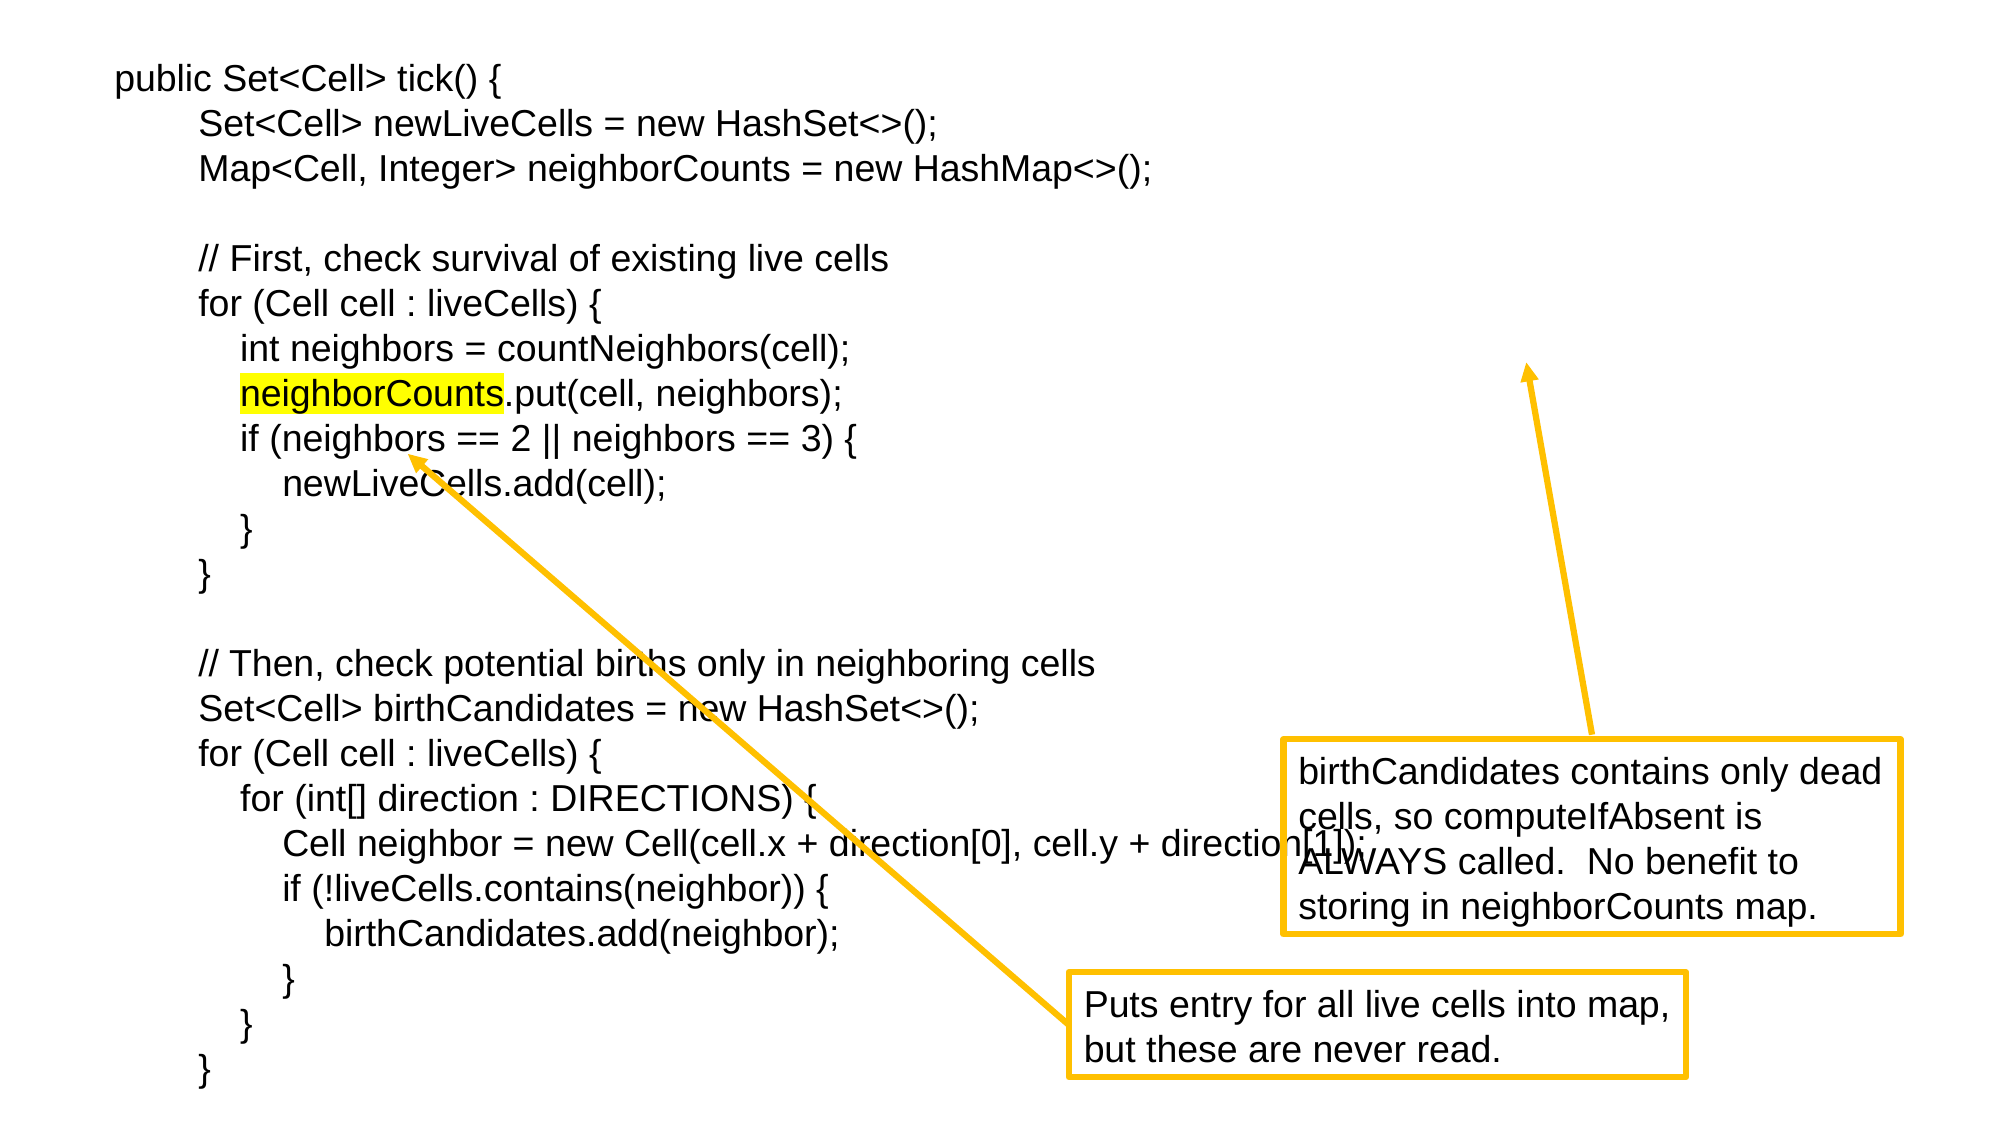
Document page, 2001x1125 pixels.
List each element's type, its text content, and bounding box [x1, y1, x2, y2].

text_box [1526, 362, 1593, 735]
text_box public Set<Cell> tick() { Set<Cell> newLiveCells = new HashSet<>(); Map<Cell, Integer> neighborCounts = new HashMap<>(); // First, check survival of existing live cells for (Cell cell : liveCells) { int neighbors = countNeighbors(cell); neighborCounts.put(cell, neighbors); if (neighbors == 2 || neighbors == 3) { newLiveCells.add(cell); } } // Then, check potential births only in neighboring cells Set<Cell> birthCandidates = new HashSet<>(); for (Cell cell : liveCells) { for (int[] direction : DIRECTIONS) { Cell neighbor = new Cell(cell.x + direction[0], cell.y + direction[1]); if (!liveCells.contains(neighbor)) { birthCandidates.add(neighbor); } } } for (Cell cell : birthCandidates) { int neighbors = neighborCounts.computeIfAbsent(cell, this::countNeighbors); if (neighbors == 3) { newLiveCells.add(cell); } } return newLiveCells; } [99, 46, 1948, 1125]
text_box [407, 453, 1069, 1026]
text_box Puts entry for all live cells into map, but these are never read. [1068, 972, 1686, 1078]
text_box birthCandidates contains only dead cells, so computeIfAbsent is ALWAYS called. No benefit to storing in neighborCounts map. [1283, 739, 1901, 935]
